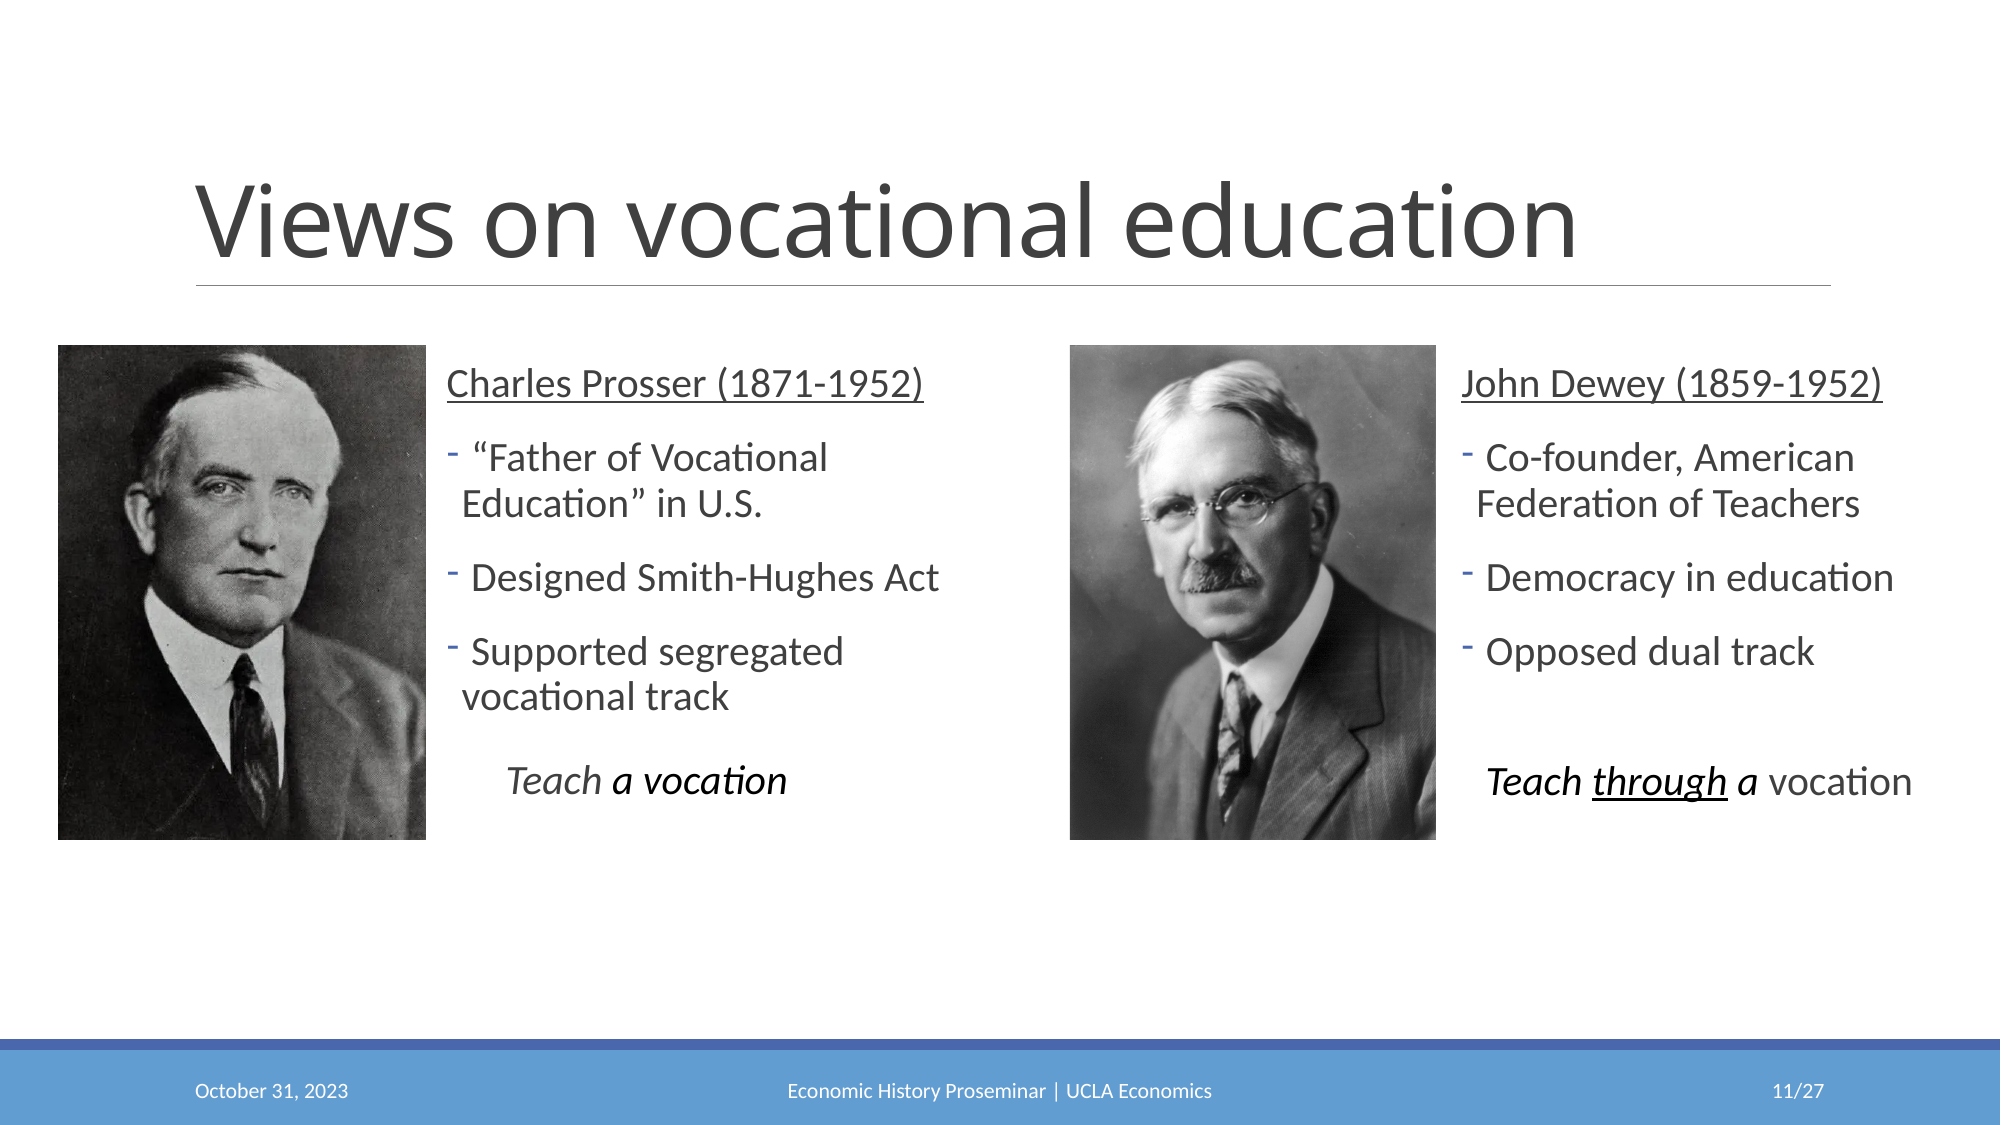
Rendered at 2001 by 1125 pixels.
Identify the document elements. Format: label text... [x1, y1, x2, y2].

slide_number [180, 1059, 586, 1120]
picture [58, 345, 426, 841]
picture [1069, 345, 1437, 841]
title Views on vocational education [180, 47, 1830, 285]
text_box Teach a vocation [434, 745, 869, 810]
text_box Teach through a vocation [1452, 746, 1946, 812]
list Charles Prosser (1871-1952) “Father of Vocational Education” in U.S. Designed Smith-Hughes Act Supported segregated vocational track [446, 354, 1000, 732]
text_box John Dewey (1859-1952) Co-founder, American Federation of Teachers Democracy in education Opposed dual track [1461, 354, 1988, 696]
footer Economic History Proseminar | UCLA Economics [604, 1059, 1396, 1120]
slide_number 10/27 [1624, 1059, 1840, 1120]
